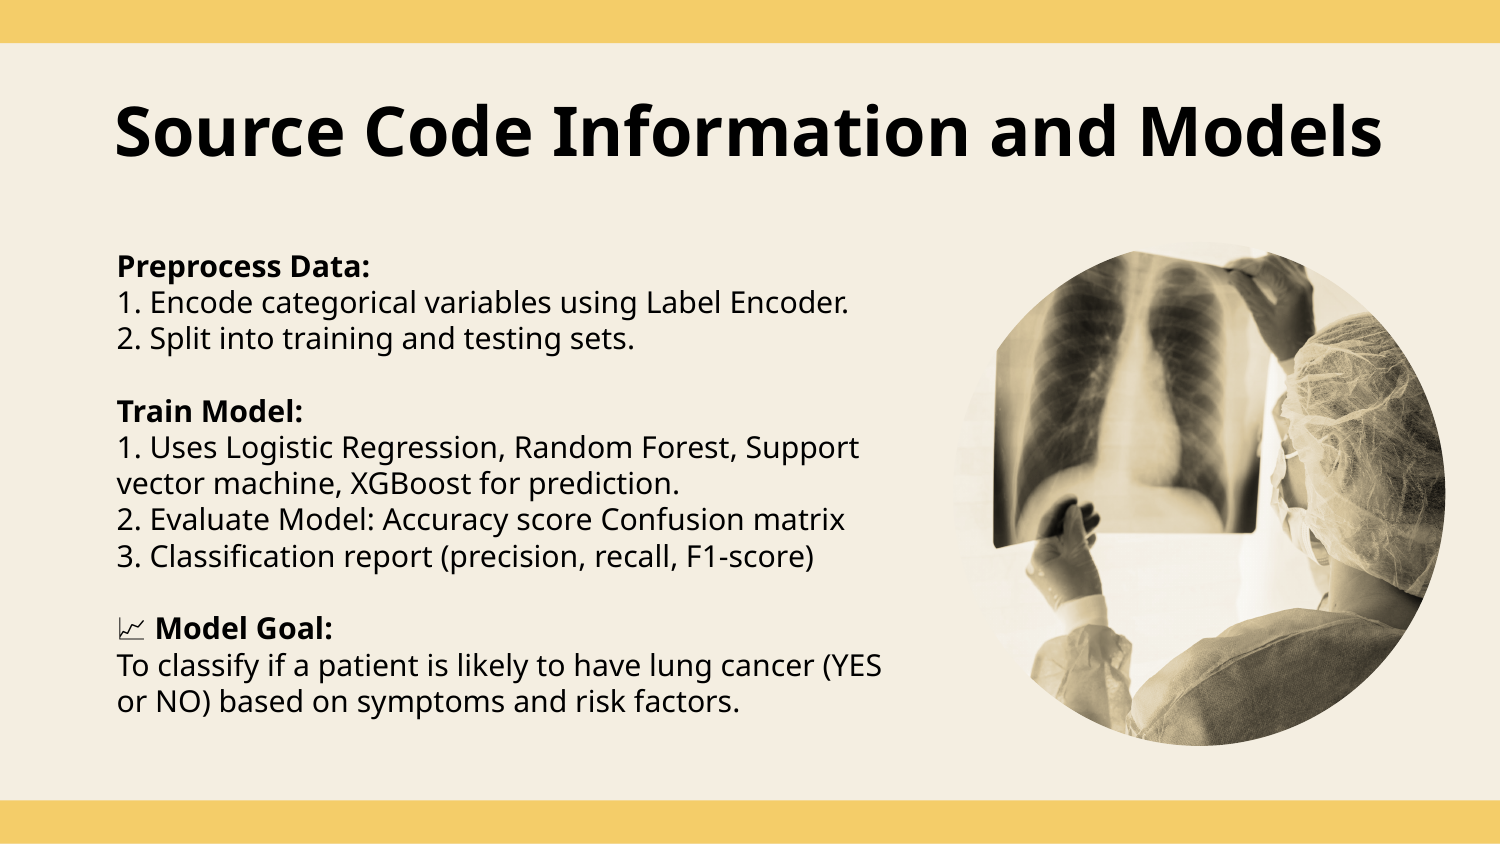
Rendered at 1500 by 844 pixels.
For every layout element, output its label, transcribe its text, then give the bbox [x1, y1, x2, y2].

list Preprocess Data: 1. Encode categorical variables using Label Encoder. 2. Split into training and testing sets. Train Model: 1. Uses Logistic Regression, Random Forest, Support vector machine, XGBoost for prediction. 2. Evaluate Model: Accuracy score Confusion matrix 3. Classification report (precision, recall, F1-score) 📈 Model Goal: To classify if a patient is likely to have lung cancer (YES or NO) based on symptoms and risk factors. [76, 231, 926, 736]
title Source Code Information and Models [35, 72, 1465, 184]
picture [952, 241, 1446, 747]
